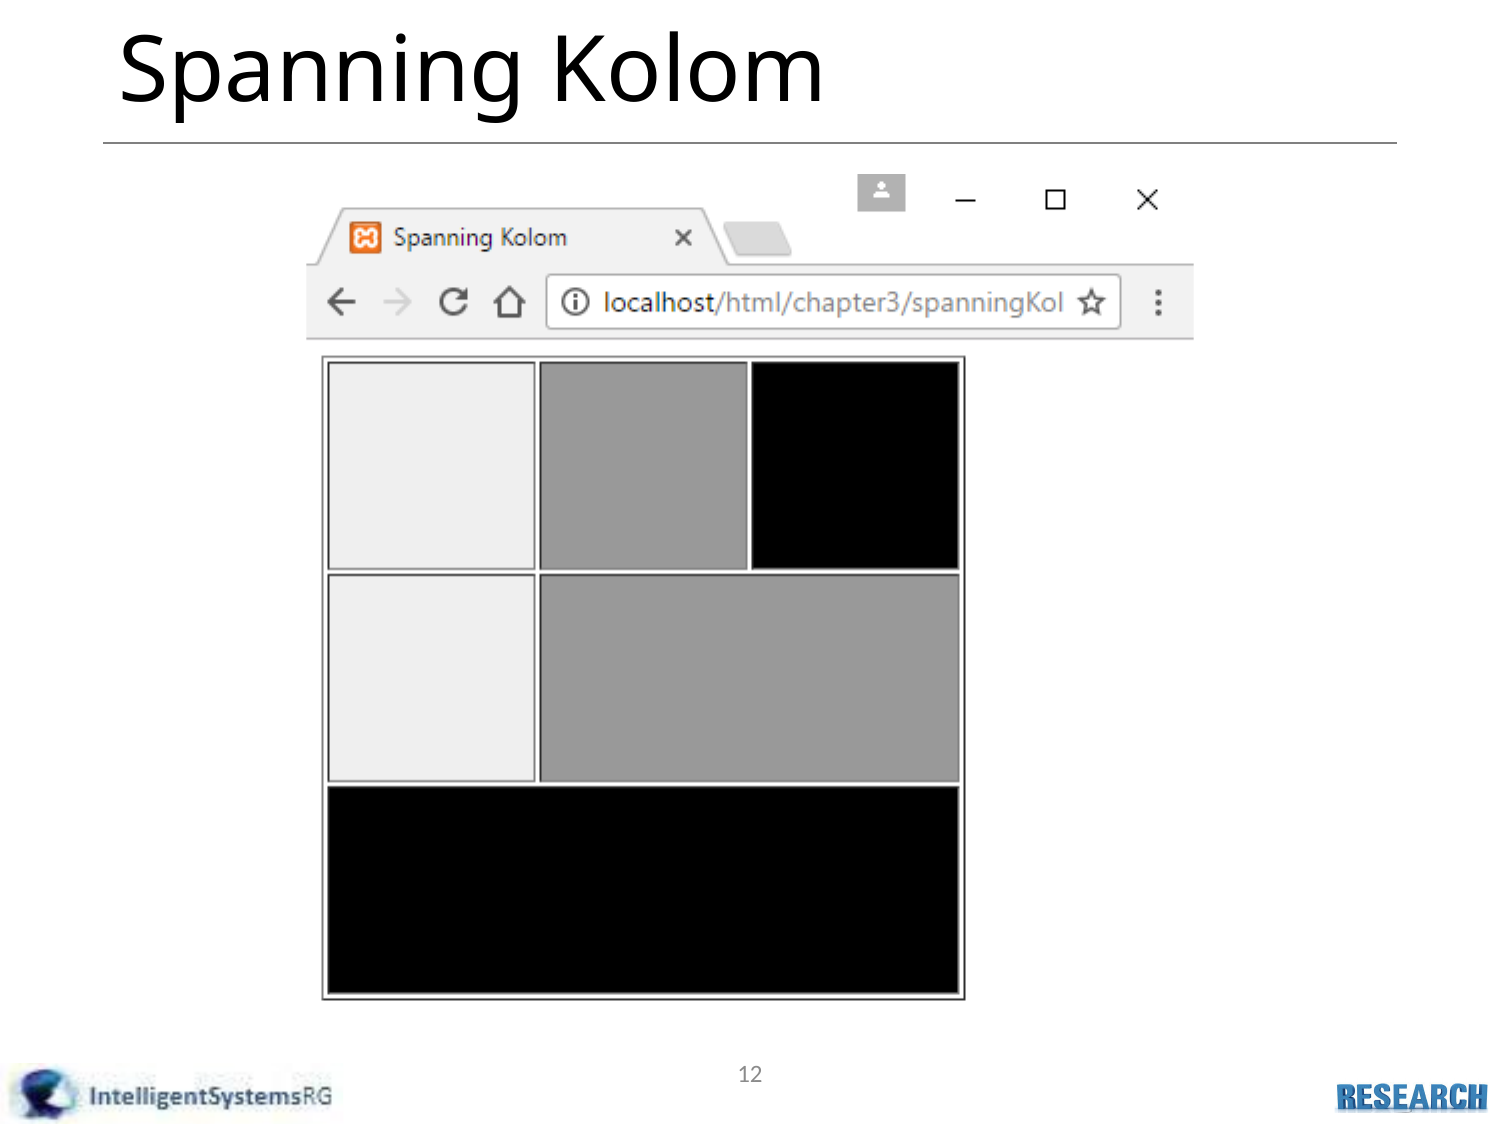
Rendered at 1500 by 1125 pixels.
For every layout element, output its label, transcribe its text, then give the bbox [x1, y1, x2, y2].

picture [1334, 1078, 1489, 1113]
title Spanning Kolom [103, 13, 1397, 131]
picture [0, 1063, 344, 1124]
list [306, 174, 1194, 1013]
